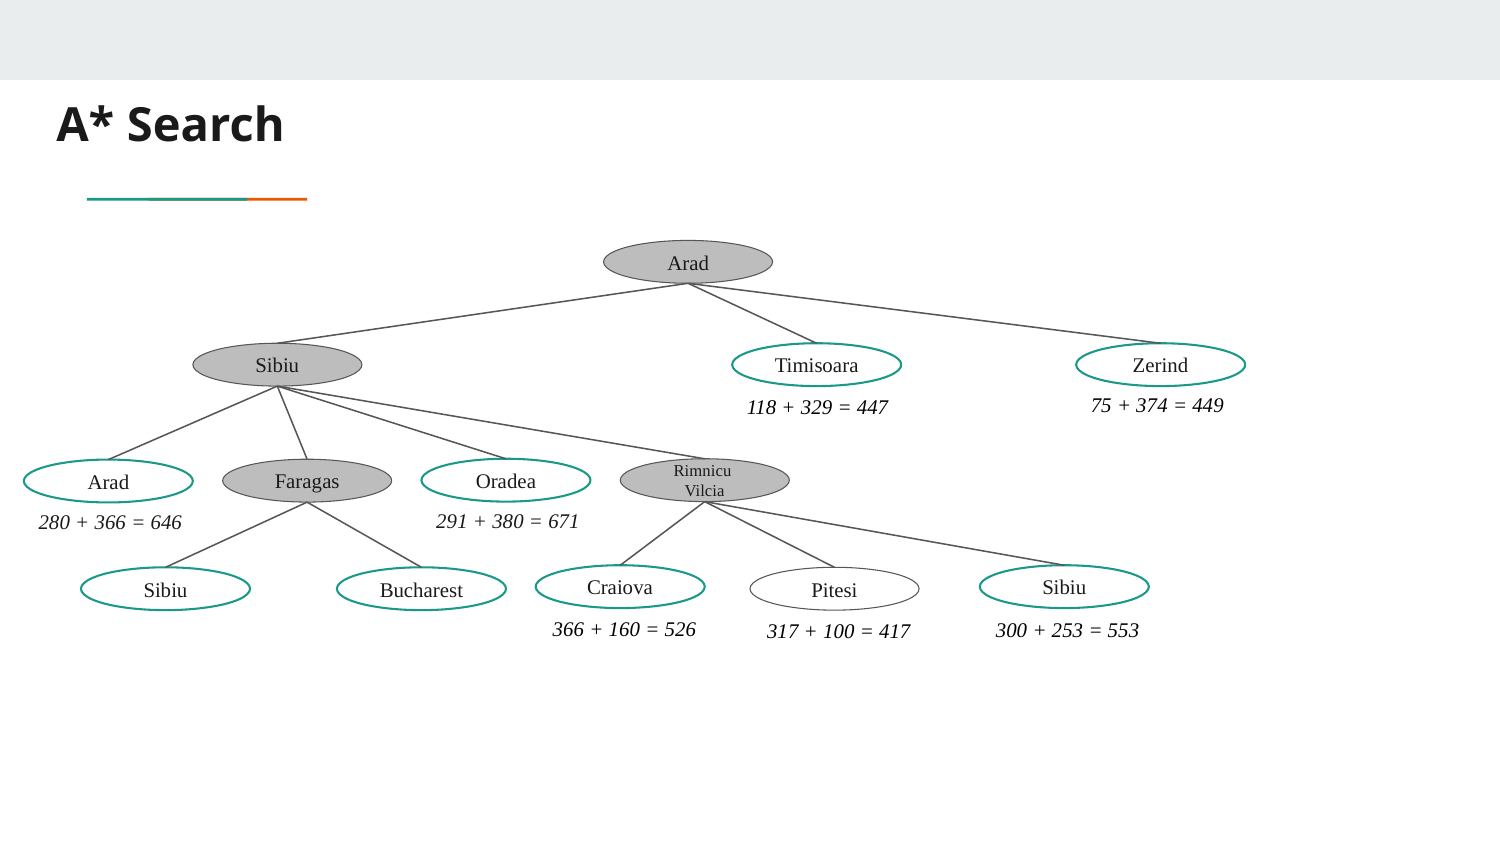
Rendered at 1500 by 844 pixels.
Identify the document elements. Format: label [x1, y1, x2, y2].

text_box [21, 238, 1272, 651]
title [41, 79, 311, 168]
